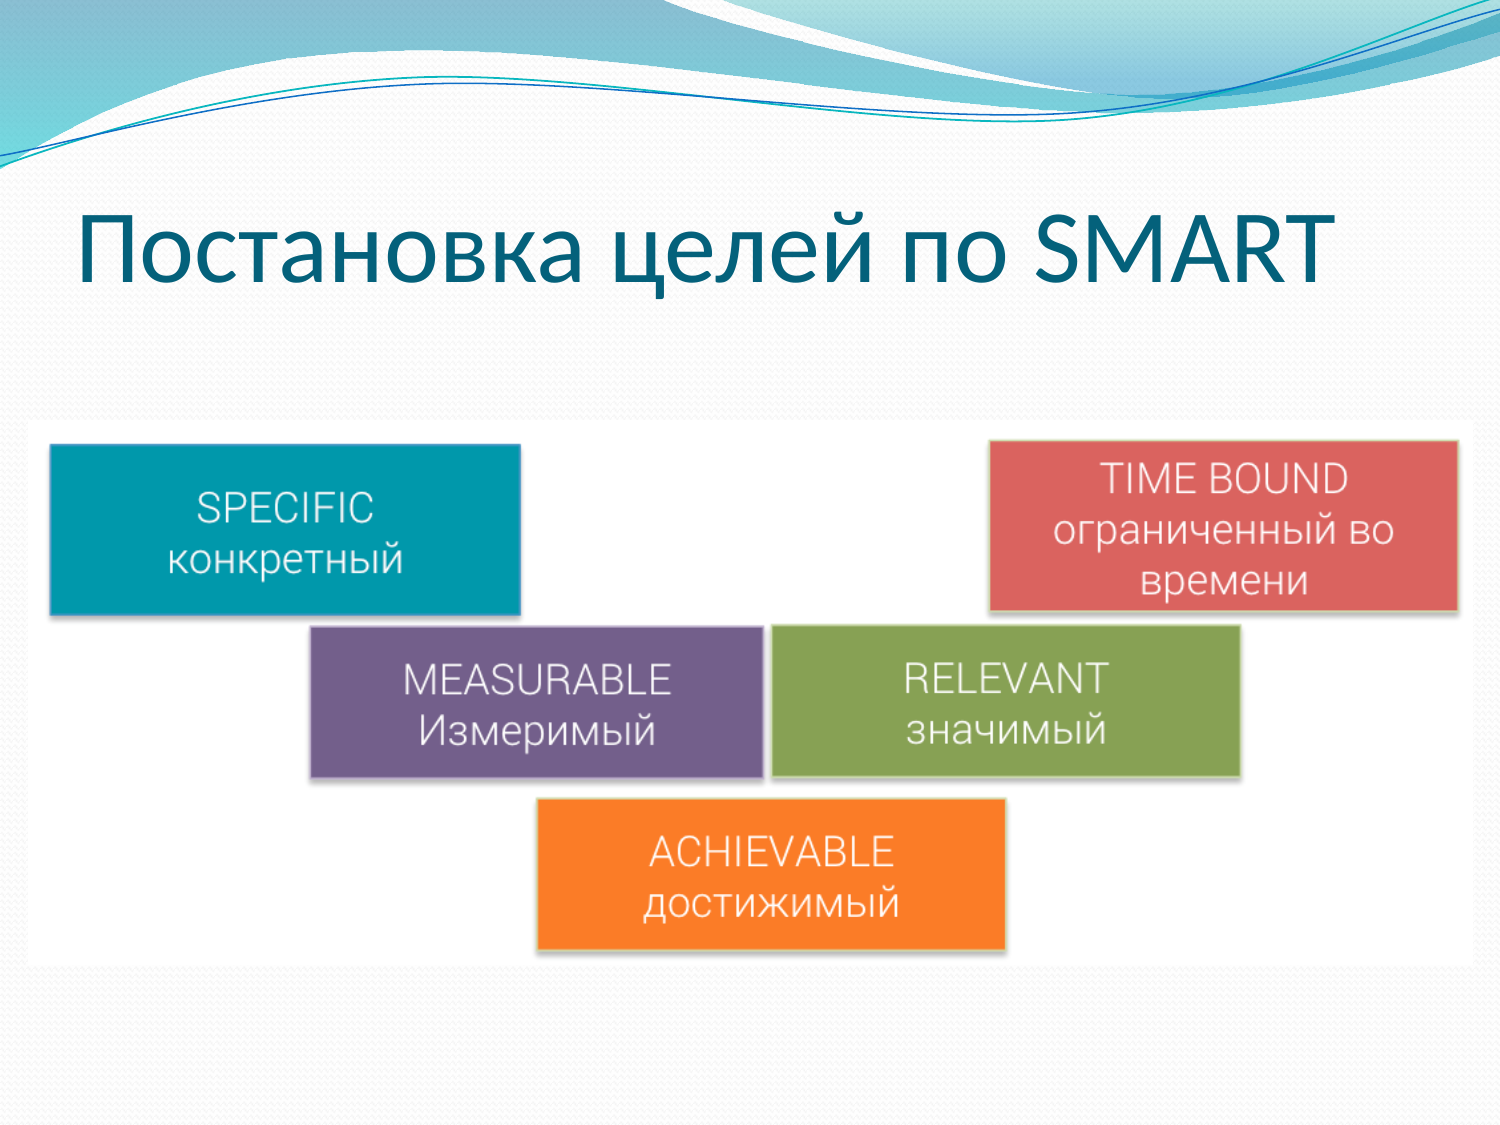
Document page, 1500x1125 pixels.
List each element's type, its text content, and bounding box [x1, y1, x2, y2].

title Постановка целей по SMART [75, 115, 1425, 303]
picture [27, 420, 1473, 965]
